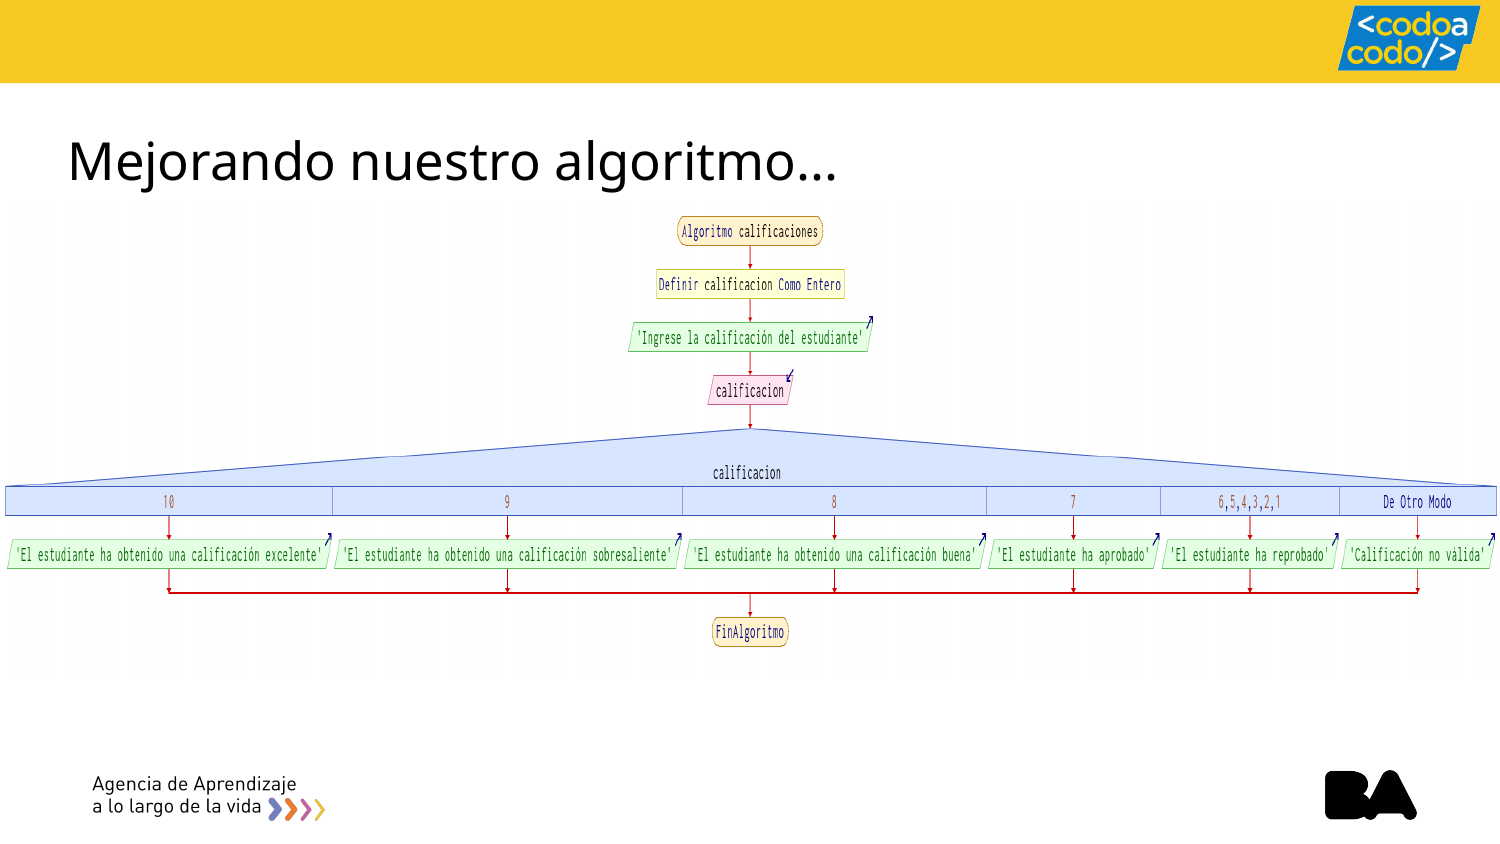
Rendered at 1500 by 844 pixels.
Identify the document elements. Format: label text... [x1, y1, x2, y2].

picture [0, 206, 1500, 680]
picture [1325, 770, 1417, 820]
picture [1337, 5, 1481, 71]
picture [70, 756, 344, 834]
text_box Mejorando nuestro algoritmo... [52, 113, 1447, 205]
